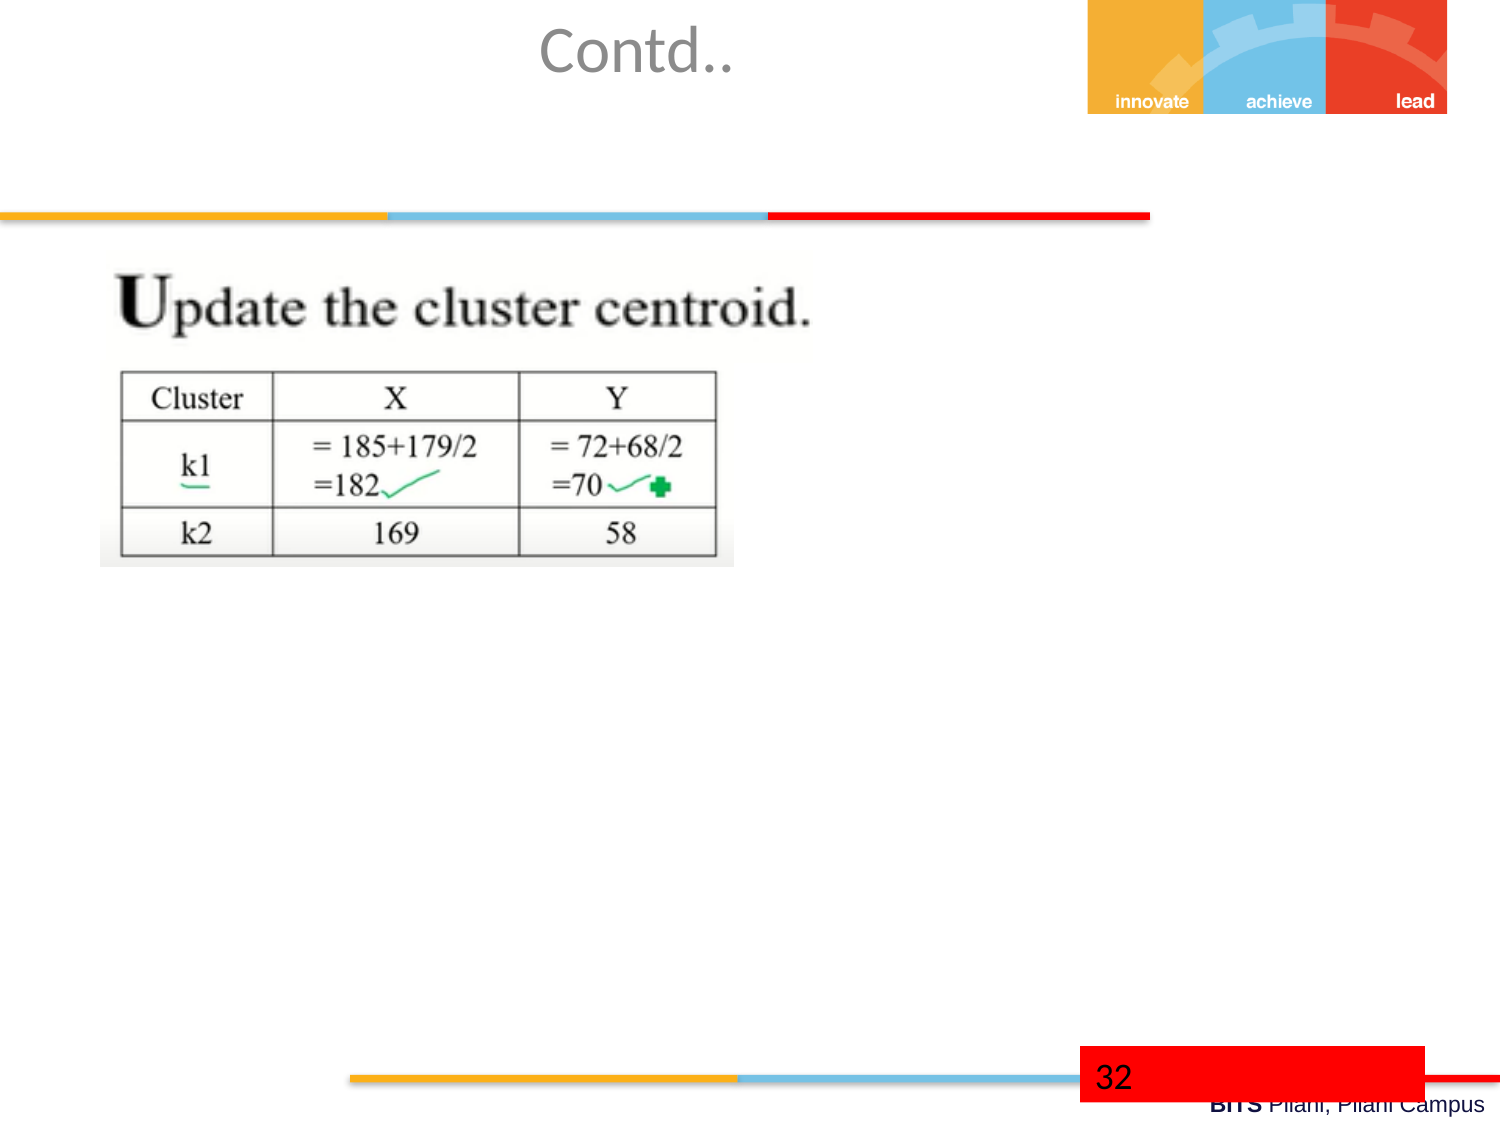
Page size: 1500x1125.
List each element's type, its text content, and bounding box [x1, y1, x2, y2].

picture [1275, 0, 1448, 114]
text_box <number> [1080, 1046, 1425, 1103]
picture [100, 250, 813, 567]
text_box Contd.. [0, 0, 1275, 235]
